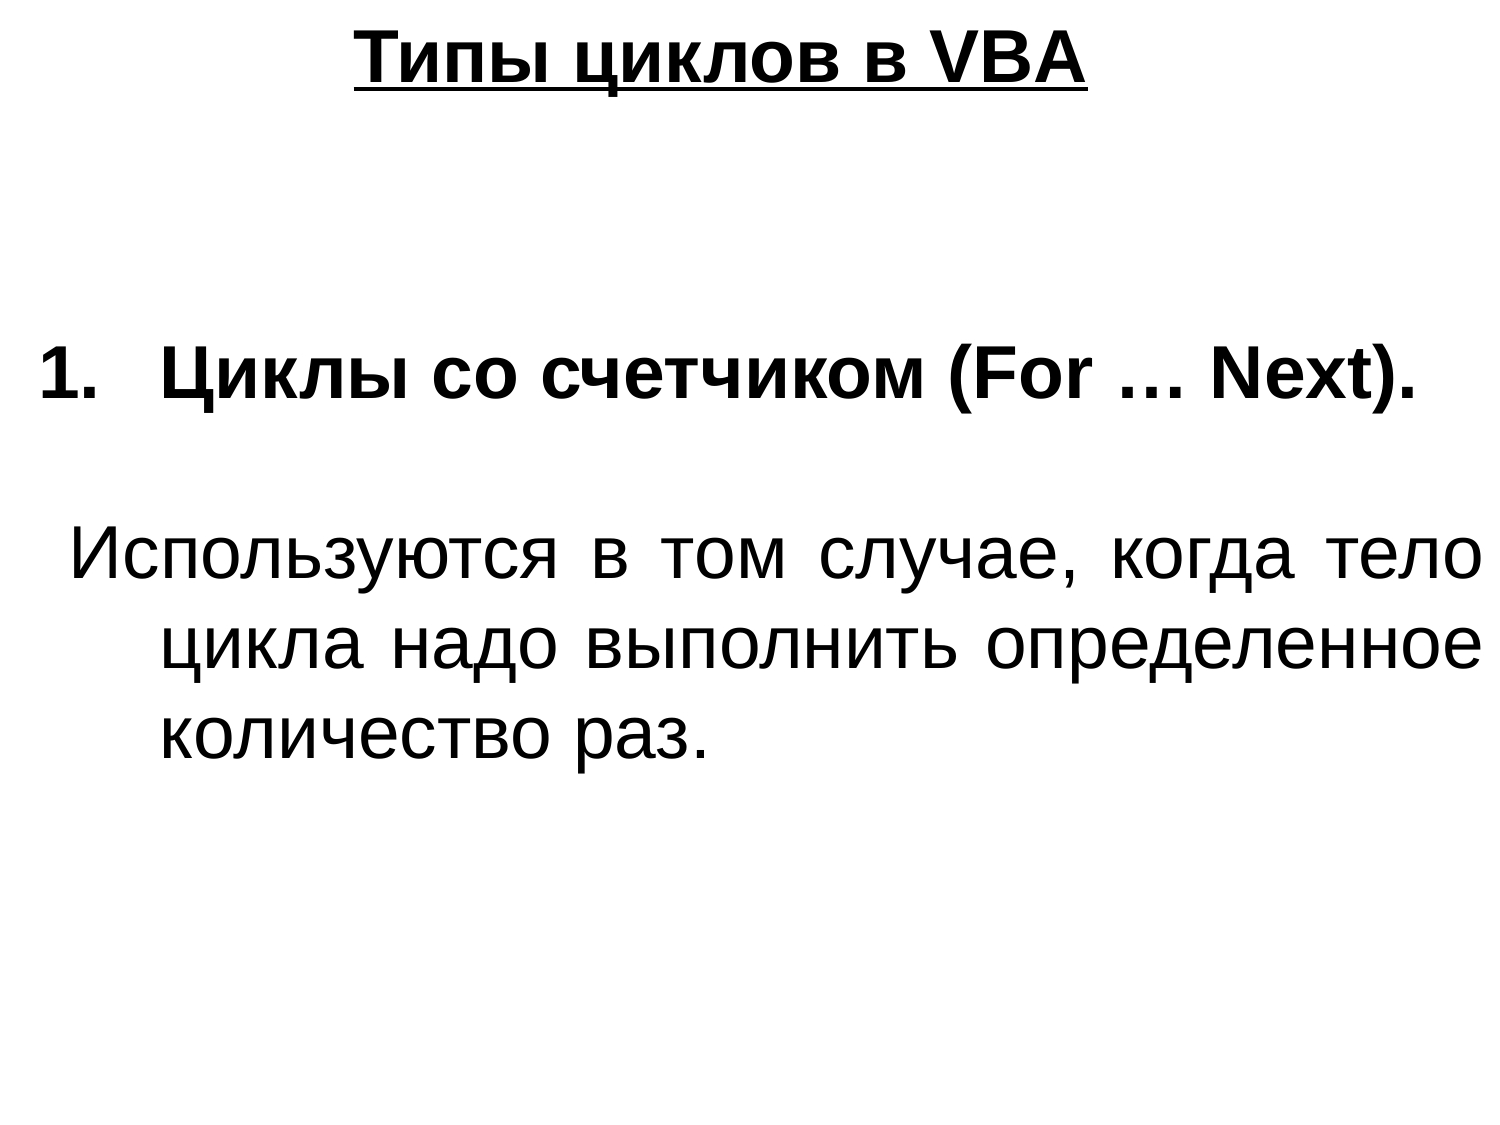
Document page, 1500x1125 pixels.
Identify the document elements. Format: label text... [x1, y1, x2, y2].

text_box Циклы со счетчиком (For … Next). Используются в том случае, когда тело цикла надо выполнить определенное количество раз. [23, 316, 1500, 852]
text_box Типы циклов в VBA [35, 0, 1407, 105]
